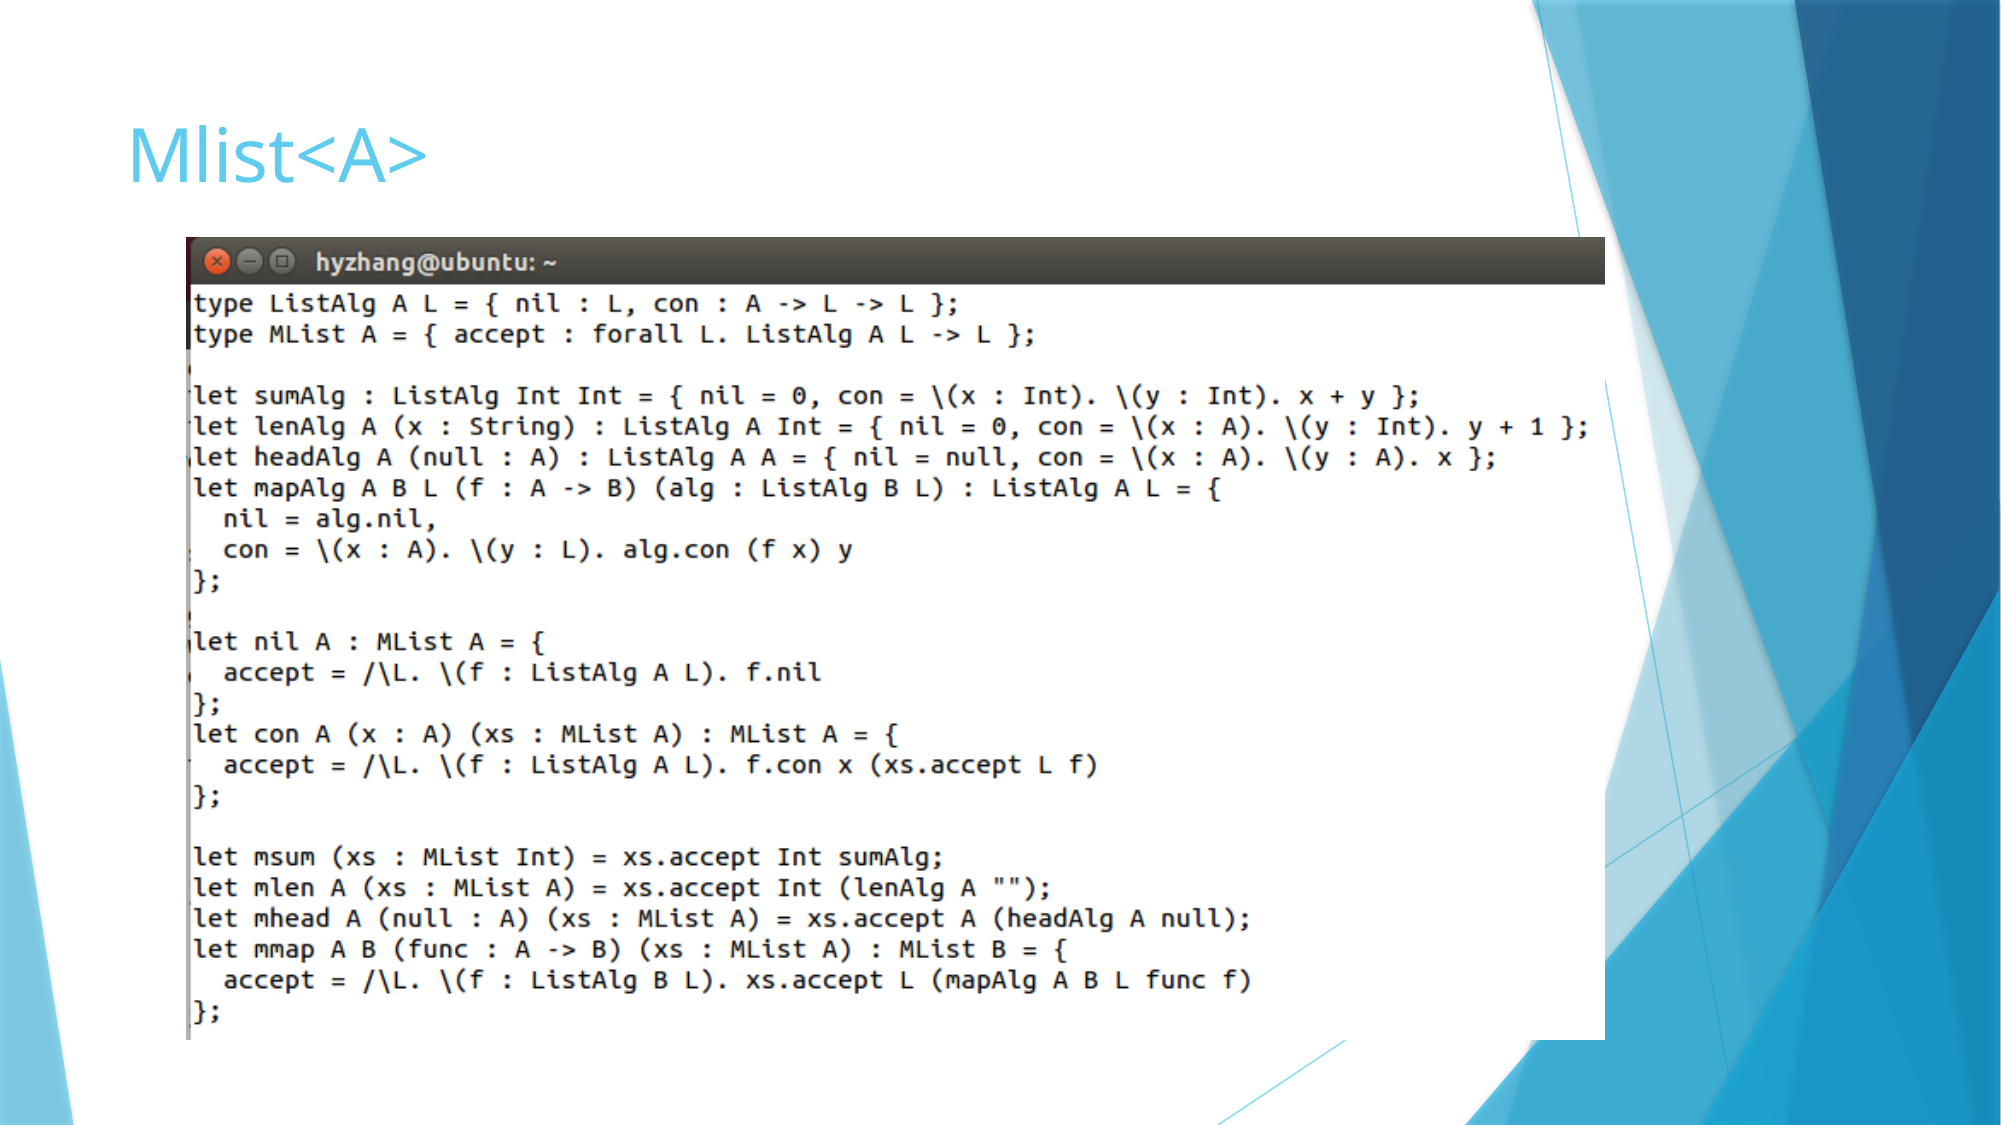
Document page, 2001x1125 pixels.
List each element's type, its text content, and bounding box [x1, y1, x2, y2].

title Mlist<A> [111, 99, 1522, 317]
picture [186, 237, 1606, 1040]
